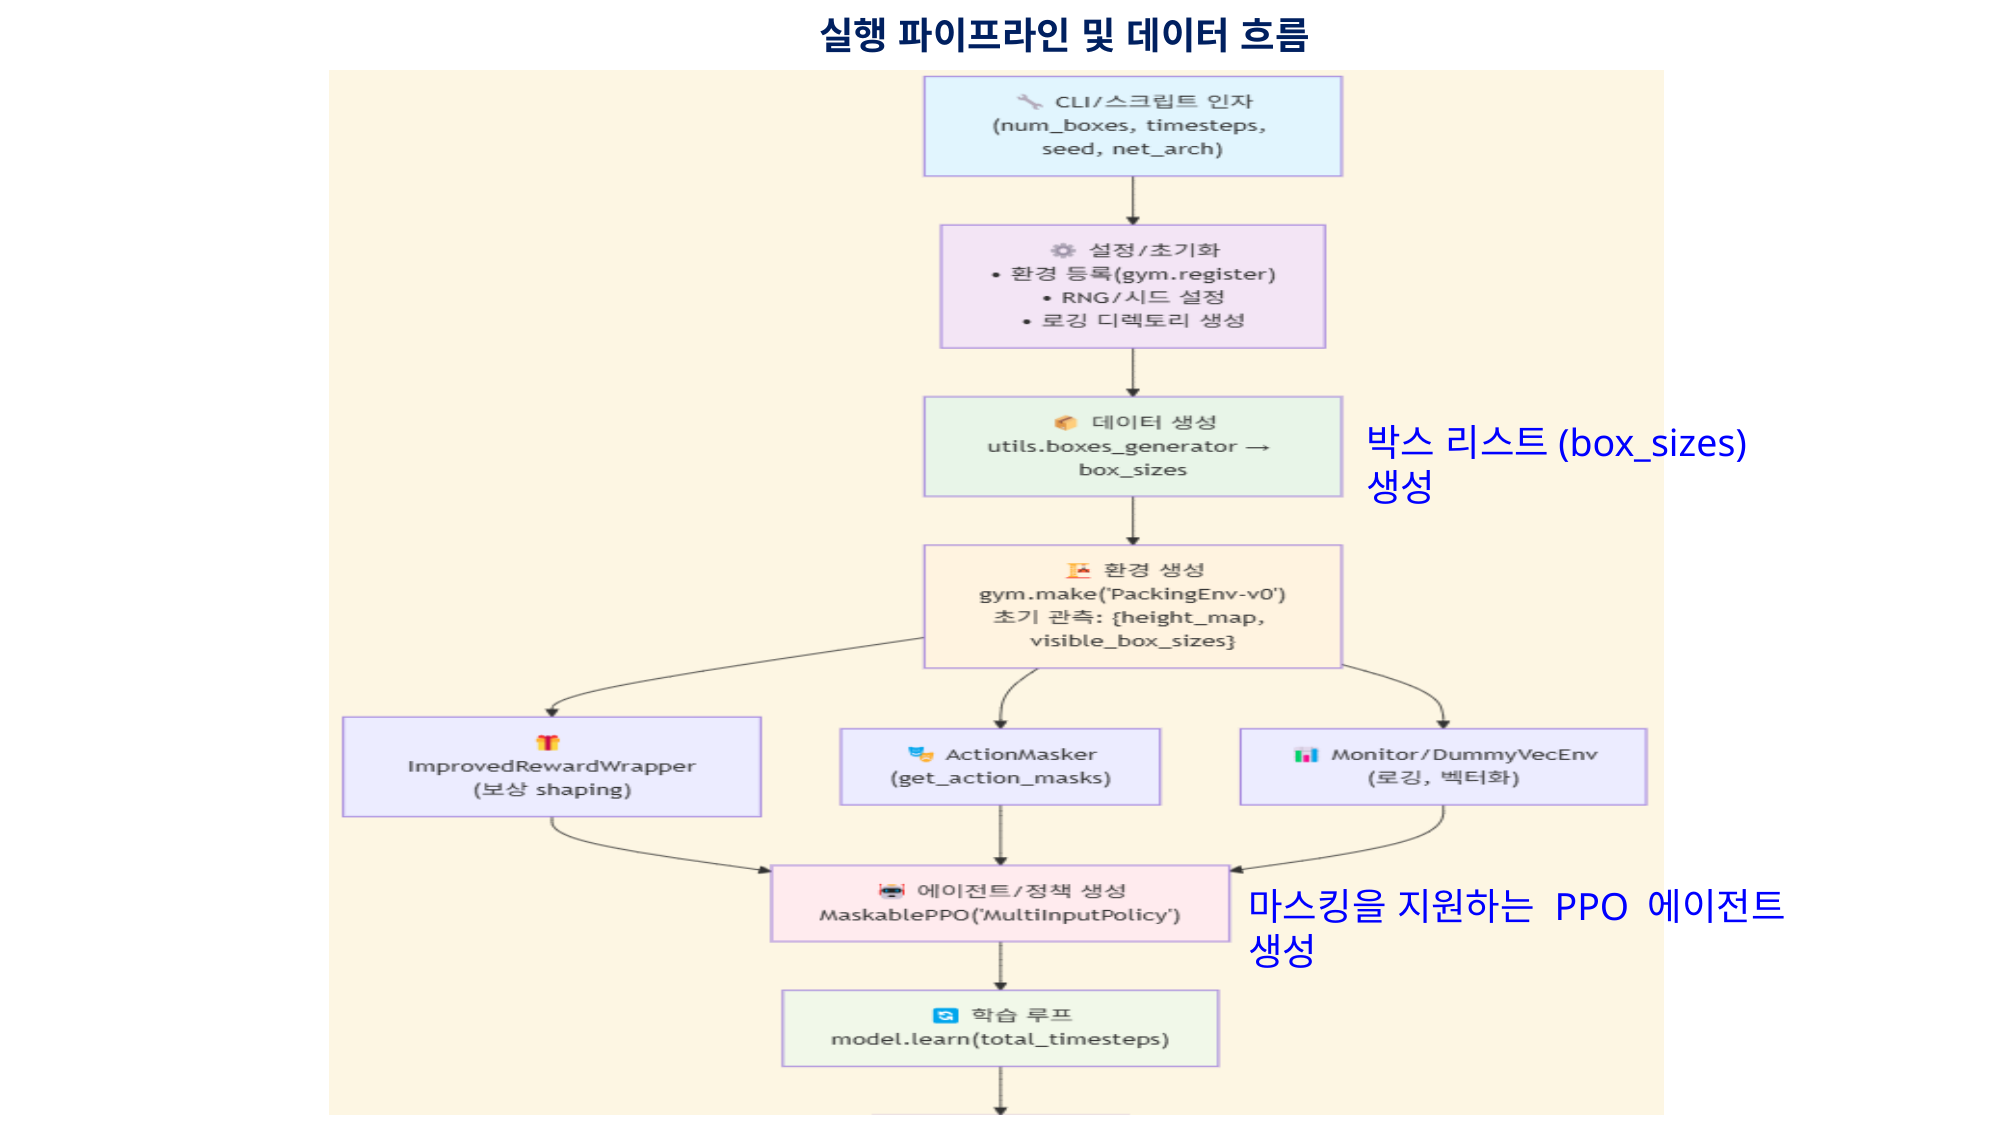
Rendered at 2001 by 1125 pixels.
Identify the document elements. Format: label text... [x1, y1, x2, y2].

picture [329, 70, 1664, 1115]
text_box 마스킹을 지원하는 PPO 에이전트 생성 [1664, 875, 1878, 981]
title 실행 파이프라인 및 데이터 흐름 [715, 1, 1425, 70]
text_box 박스 리스트(box_sizes) 생성 [1664, 411, 1840, 517]
